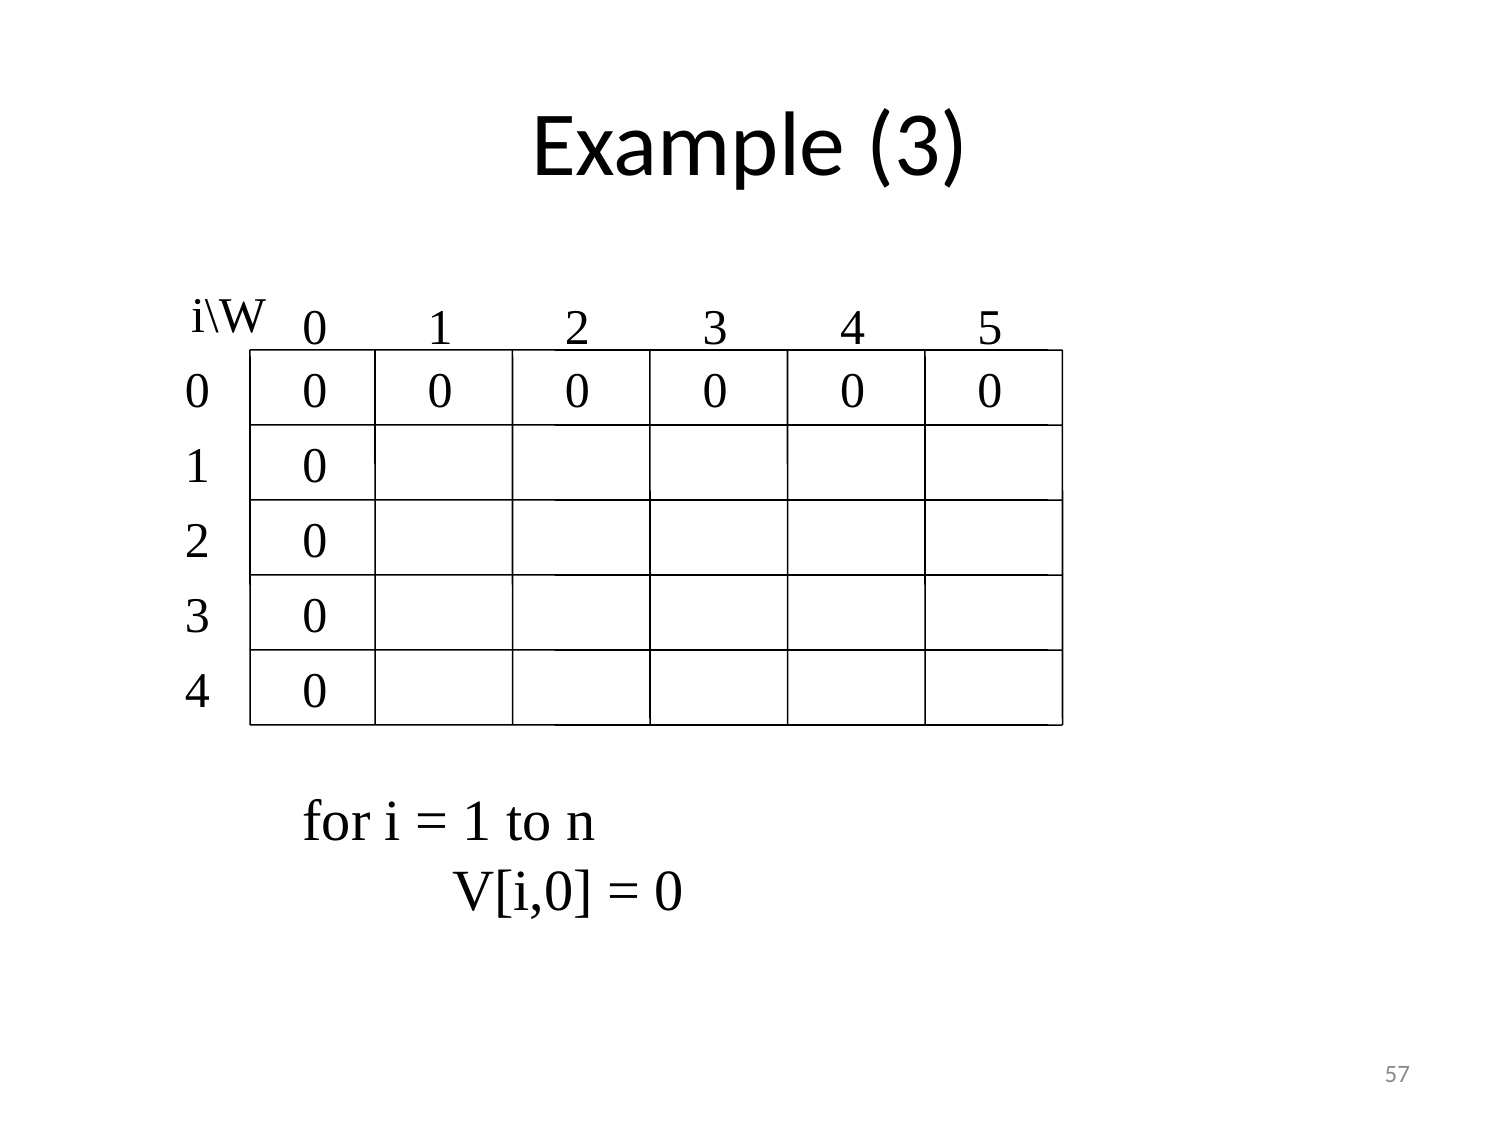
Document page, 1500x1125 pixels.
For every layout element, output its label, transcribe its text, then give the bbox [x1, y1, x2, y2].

title Example (3) [75, 45, 1425, 233]
text_box for i = 1 to n V[i,0] = 0 [287, 774, 850, 930]
slide_number 57 [1074, 1042, 1425, 1103]
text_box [169, 274, 1063, 726]
